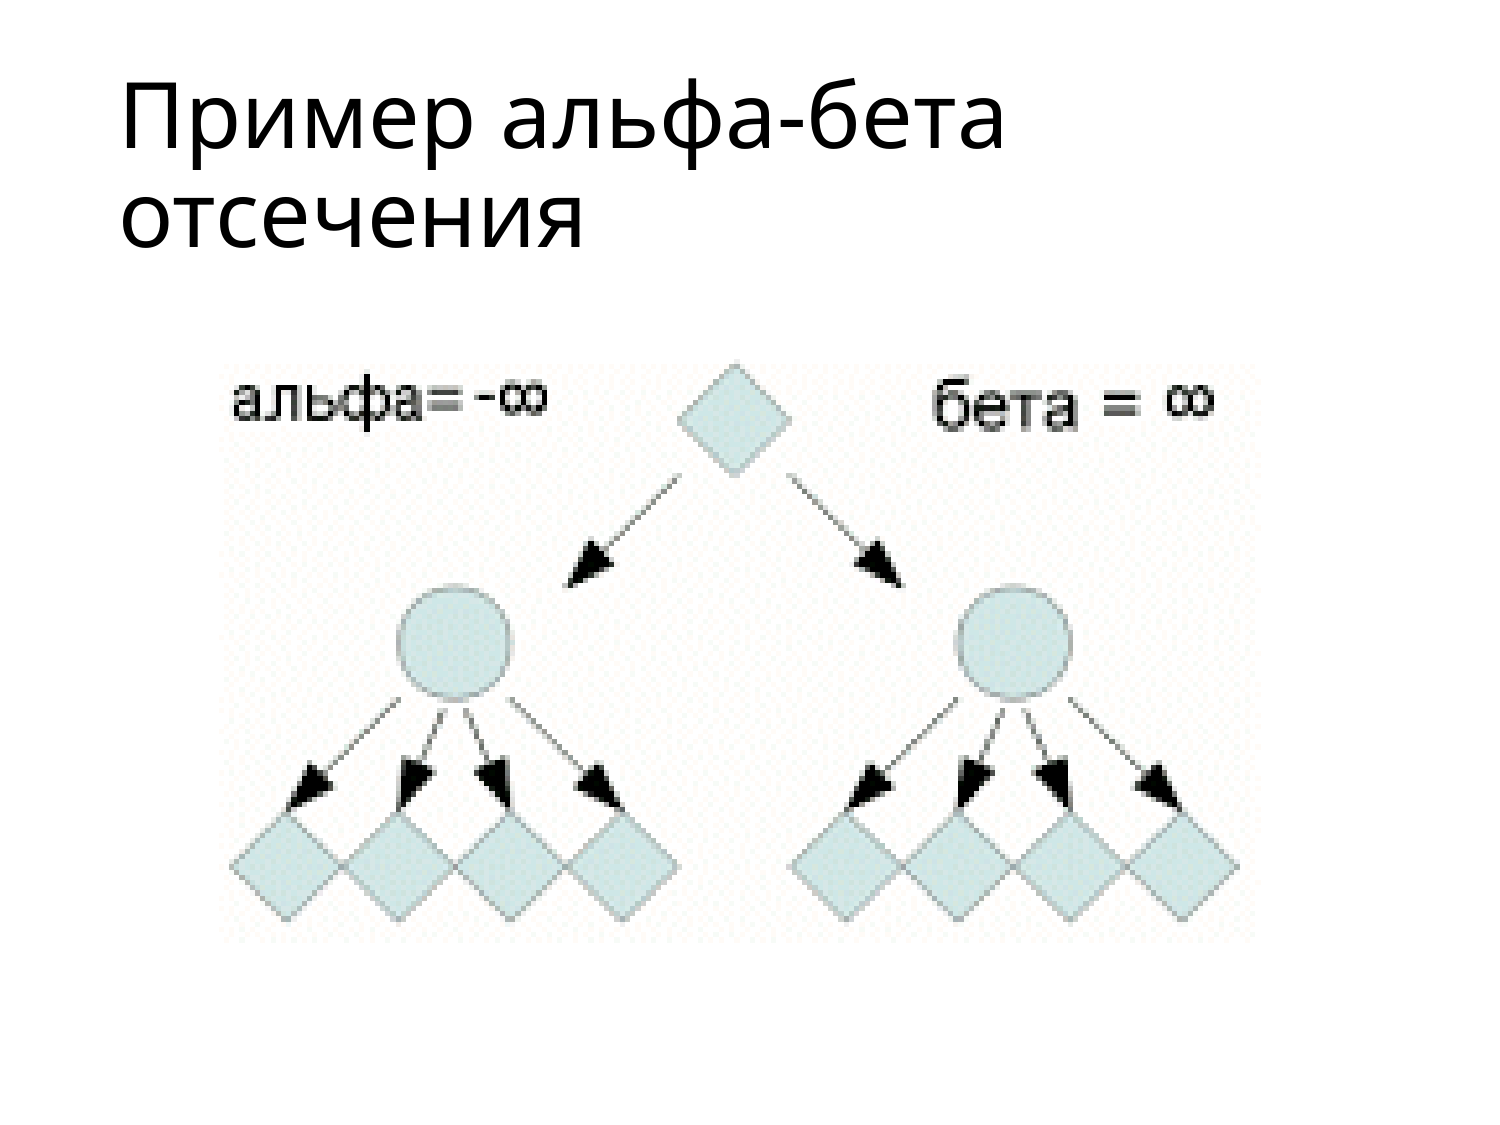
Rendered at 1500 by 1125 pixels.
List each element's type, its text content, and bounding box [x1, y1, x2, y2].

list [219, 359, 1261, 943]
title Пример альфа-бета отсечения [103, 59, 1397, 278]
